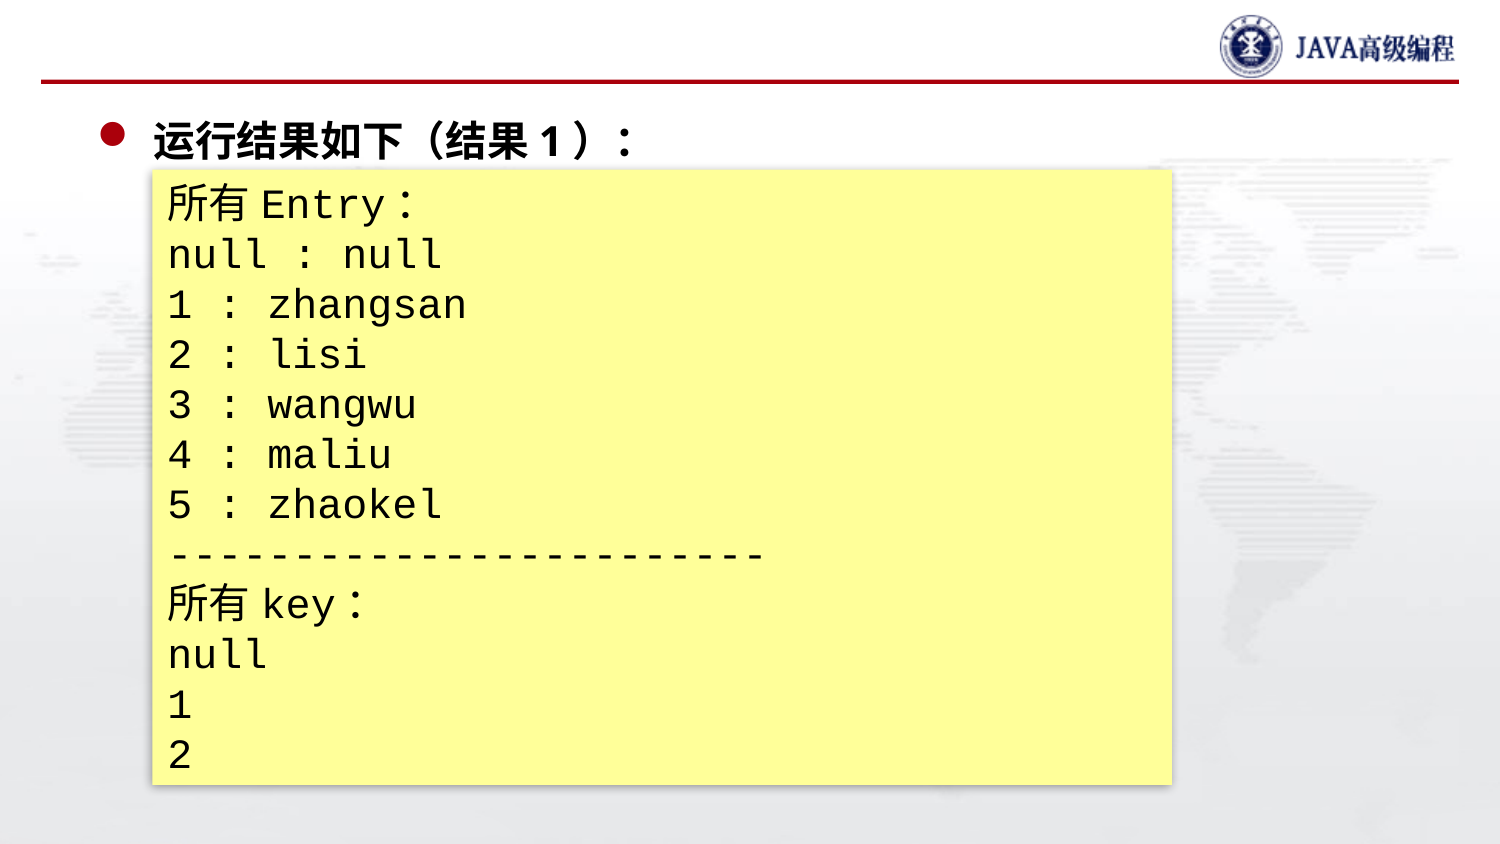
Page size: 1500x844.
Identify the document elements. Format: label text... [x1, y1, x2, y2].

text_box 所有Entry： null : null 1 : zhangsan 2 : lisi 3 : wangwu 4 : maliu 5 : zhaokel ------------------------ 所有key： null 1 2 [152, 169, 1172, 785]
list 运行结果如下（结果1）： [81, 81, 1429, 716]
picture [0, 1, 1500, 844]
